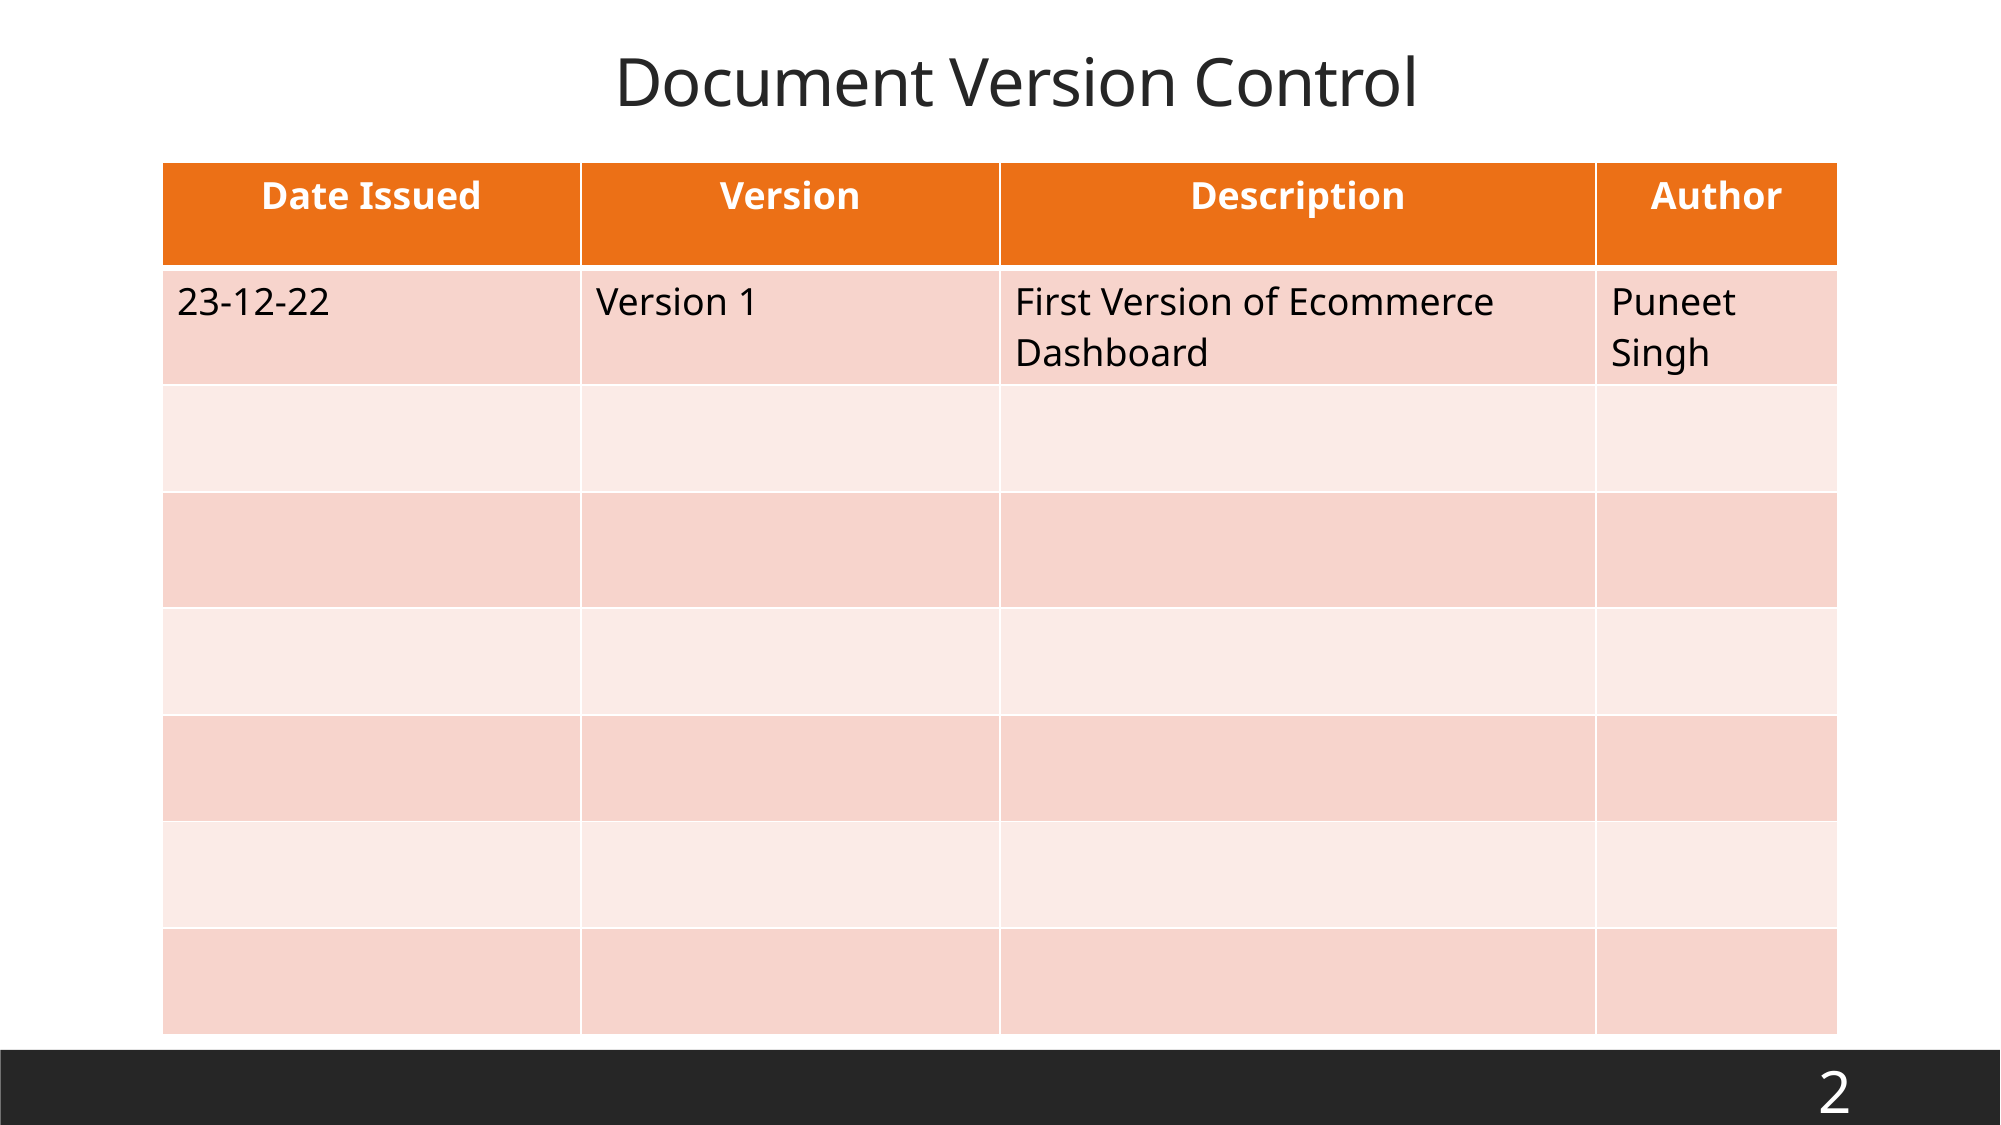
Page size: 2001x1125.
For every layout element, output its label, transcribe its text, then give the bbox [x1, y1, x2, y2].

table_header Date Issued [163, 163, 580, 265]
table_cell [582, 609, 999, 714]
table_cell [582, 386, 999, 491]
table_cell [1597, 386, 1837, 491]
table_cell [1001, 929, 1595, 1034]
table_cell [582, 929, 999, 1034]
table_header Version [582, 163, 999, 265]
table_cell [163, 493, 580, 607]
table_cell First Version of Ecommerce Dashboard [1001, 271, 1595, 384]
text_box Document Version Control [178, 38, 1855, 129]
table_cell [1001, 386, 1595, 491]
table_cell [1001, 493, 1595, 607]
table_cell [1597, 609, 1837, 714]
slide_number 2 [1803, 1057, 1942, 1125]
table_cell [1001, 716, 1595, 821]
table_cell [1597, 716, 1837, 821]
table_header Author [1597, 163, 1837, 265]
table_cell [163, 822, 580, 927]
table_cell [582, 716, 999, 821]
table_cell [163, 609, 580, 714]
table_cell [1001, 609, 1595, 714]
table_cell [1597, 822, 1837, 927]
table_cell [163, 716, 580, 821]
table_cell [163, 386, 580, 491]
table_cell [1597, 929, 1837, 1034]
table_cell 23-12-22 [163, 271, 580, 384]
table_cell [163, 929, 580, 1034]
table_cell Version 1 [582, 271, 999, 384]
table_header Description [1001, 163, 1595, 265]
table_cell [1597, 493, 1837, 607]
table_cell Puneet Singh [1597, 271, 1837, 384]
table_cell [1001, 822, 1595, 927]
table_cell [582, 822, 999, 927]
table_cell [582, 493, 999, 607]
